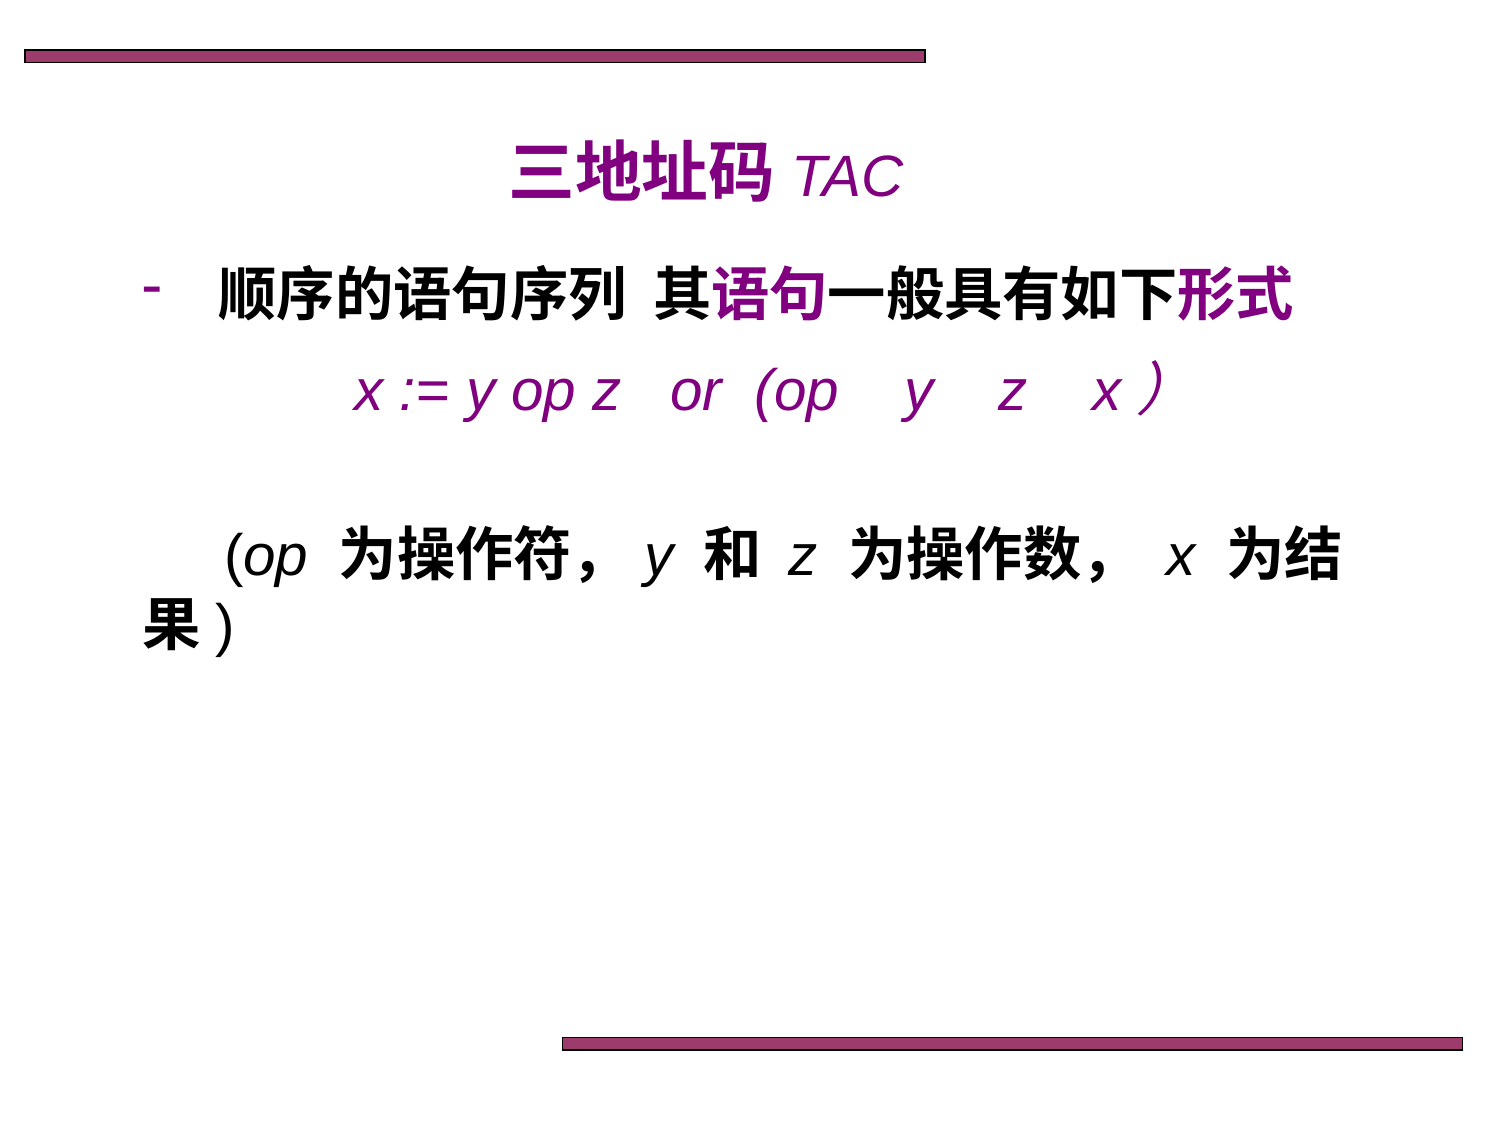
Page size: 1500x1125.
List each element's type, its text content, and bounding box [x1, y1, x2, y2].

text_box 三地址码TAC [105, 122, 1275, 218]
text_box 顺序的语句序列 其语句一般具有如下形式 x := y op z or (op y z x） (op 为操作符，y 和 z 为操作数， x 为结果) [128, 249, 1405, 665]
